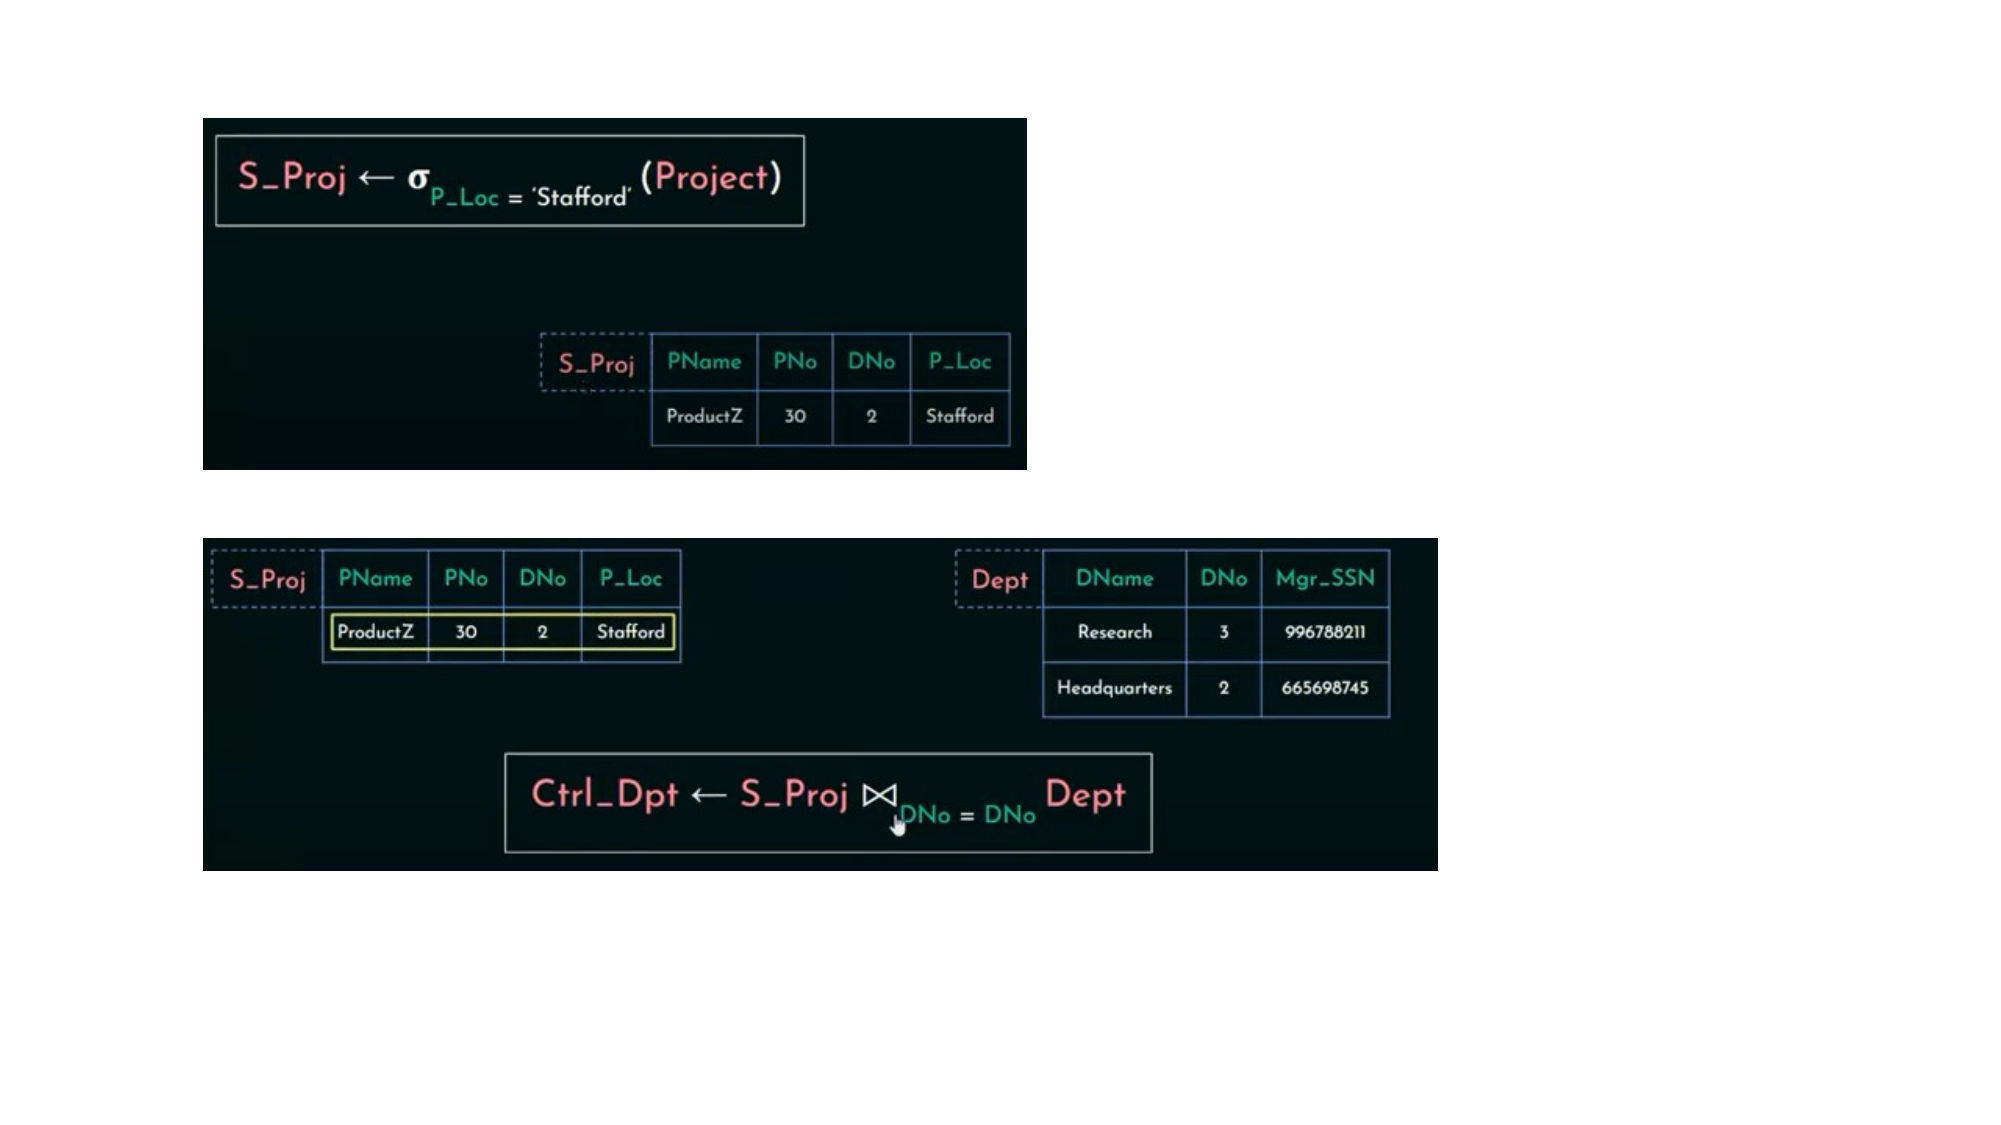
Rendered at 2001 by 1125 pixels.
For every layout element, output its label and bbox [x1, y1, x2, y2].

picture [203, 538, 1438, 871]
picture [203, 118, 1027, 470]
